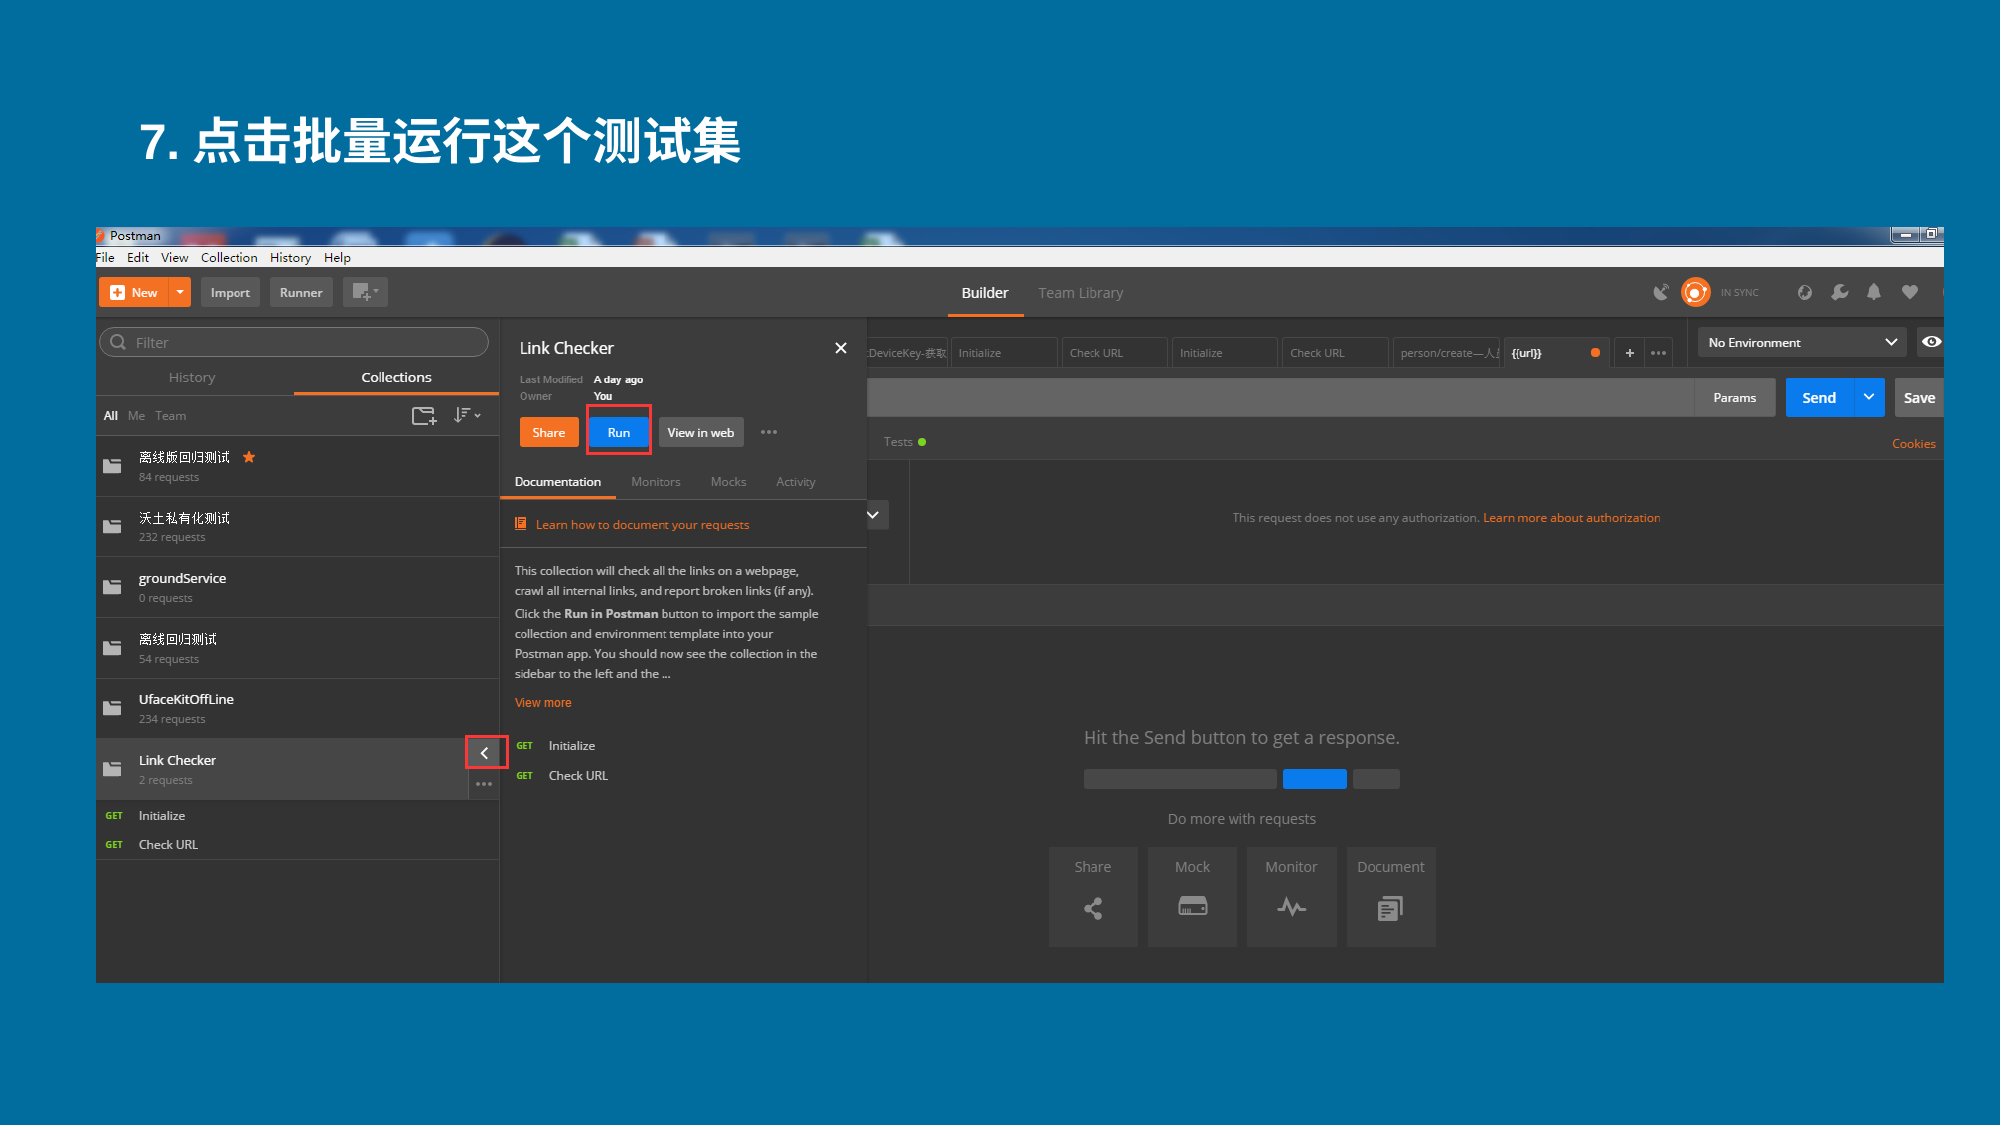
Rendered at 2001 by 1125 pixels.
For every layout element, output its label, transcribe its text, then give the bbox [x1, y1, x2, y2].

picture [97, 228, 1943, 982]
title 7.点击批量运行这个测试集 [123, 58, 1877, 227]
